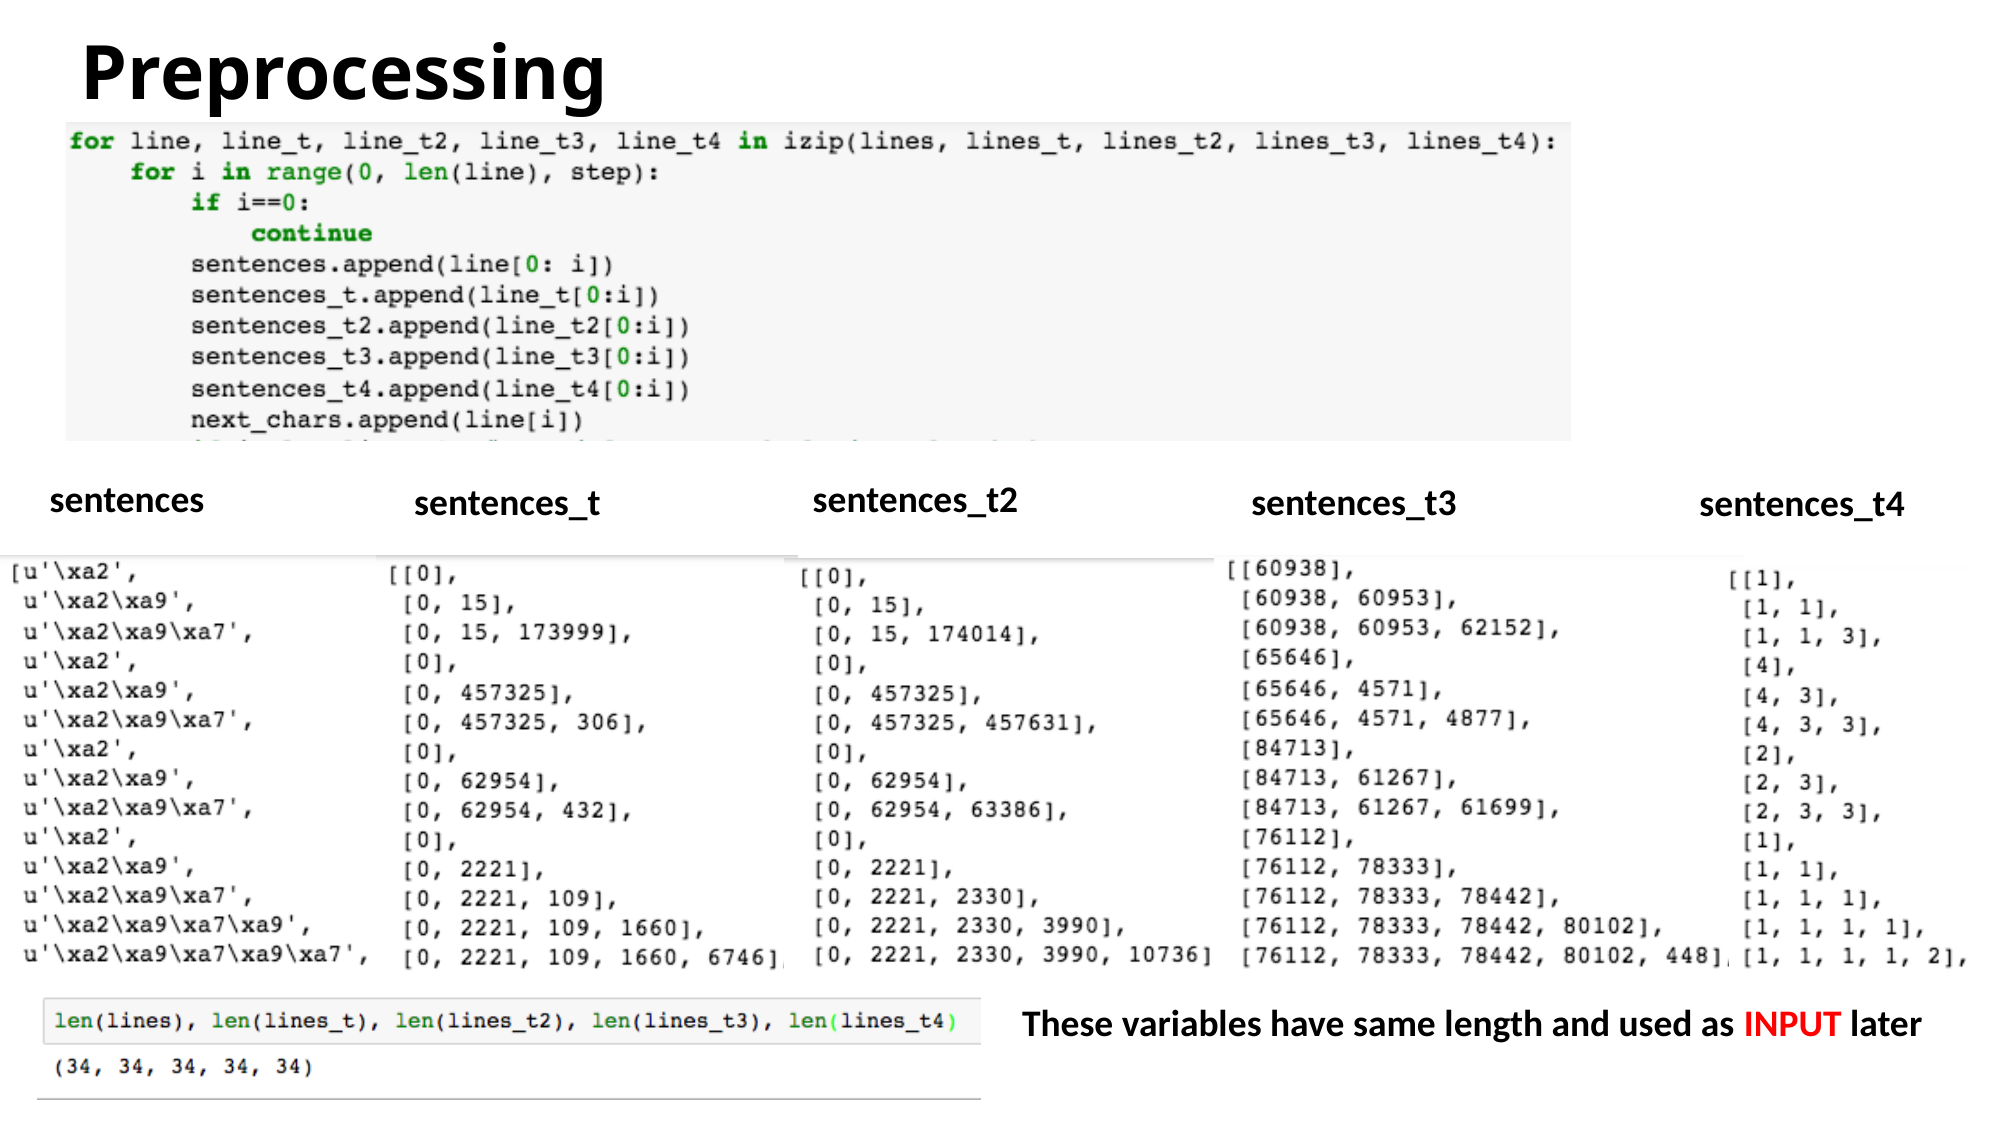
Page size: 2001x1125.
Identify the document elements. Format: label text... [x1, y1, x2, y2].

text_box sentences [34, 467, 454, 528]
title Preprocessing [65, 26, 1616, 123]
picture [37, 990, 981, 1100]
text_box sentences_t3 [1236, 470, 1656, 531]
picture [0, 555, 1969, 974]
text_box sentences_t4 [1684, 471, 2000, 532]
picture [65, 122, 1571, 441]
text_box sentences_t [399, 470, 819, 531]
text_box These variables have same length and used as INPUT later [1007, 991, 1969, 1052]
text_box sentences_t2 [798, 467, 1217, 528]
